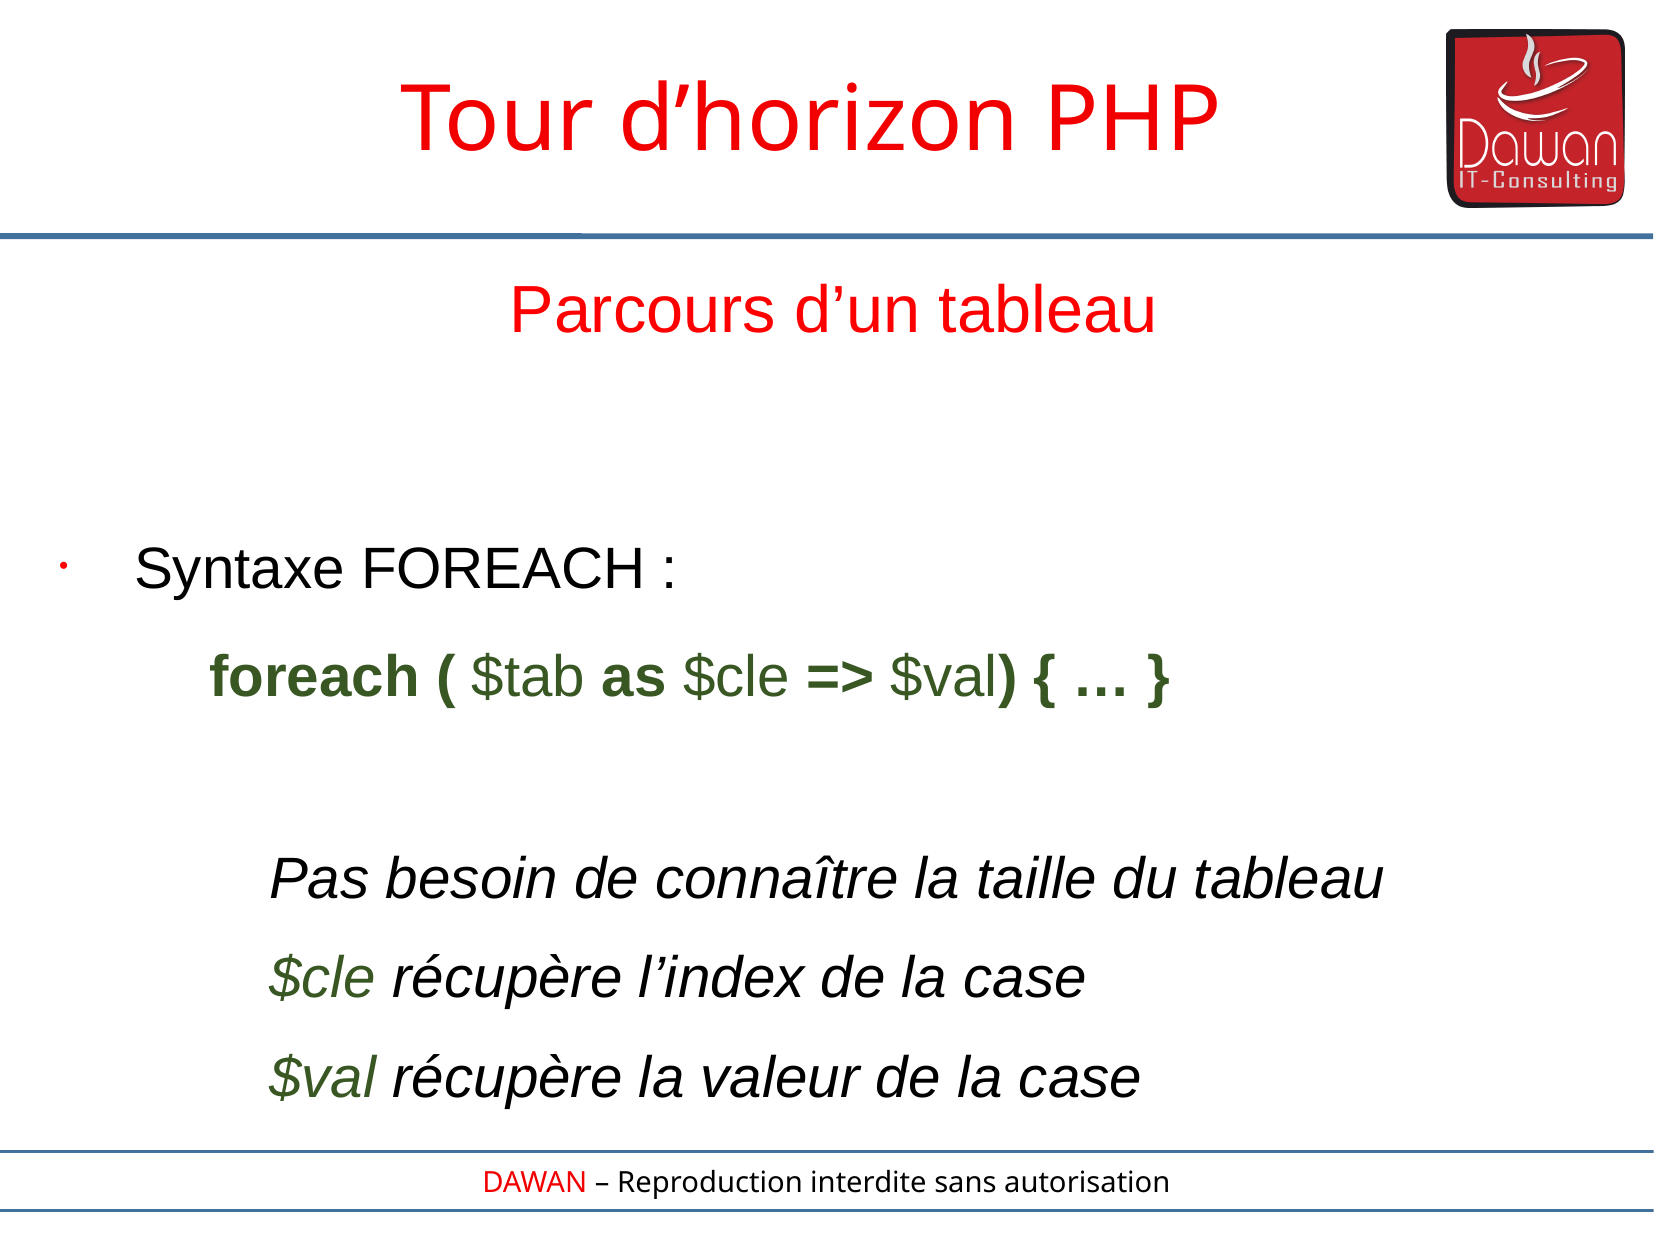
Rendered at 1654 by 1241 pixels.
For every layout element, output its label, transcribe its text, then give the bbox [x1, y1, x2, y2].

picture [1446, 177, 1625, 208]
picture [1446, 29, 1625, 50]
text_box Tour d’horizon PHP [0, 50, 1642, 177]
list Parcours d’un tableau Syntaxe FOREACH : foreach ( $tab as $cle => $val) { … }  Pas besoin de connaître la taille du tableau  $cle récupère l’index de la case  $val récupère la valeur de la case [59, 265, 1608, 1109]
